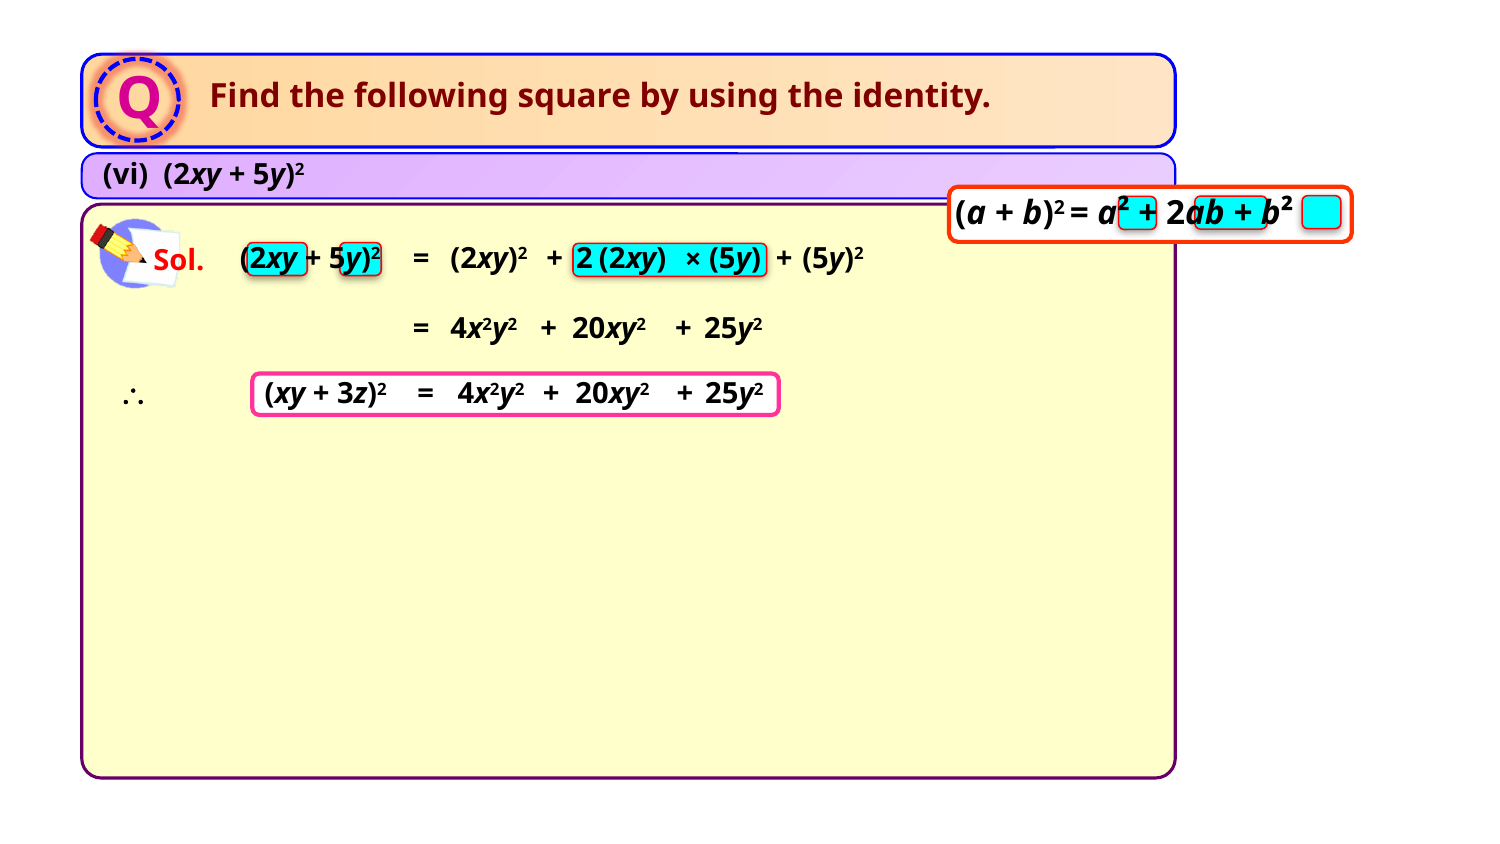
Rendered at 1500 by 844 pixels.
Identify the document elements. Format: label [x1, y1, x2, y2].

text_box [79, 51, 1388, 781]
